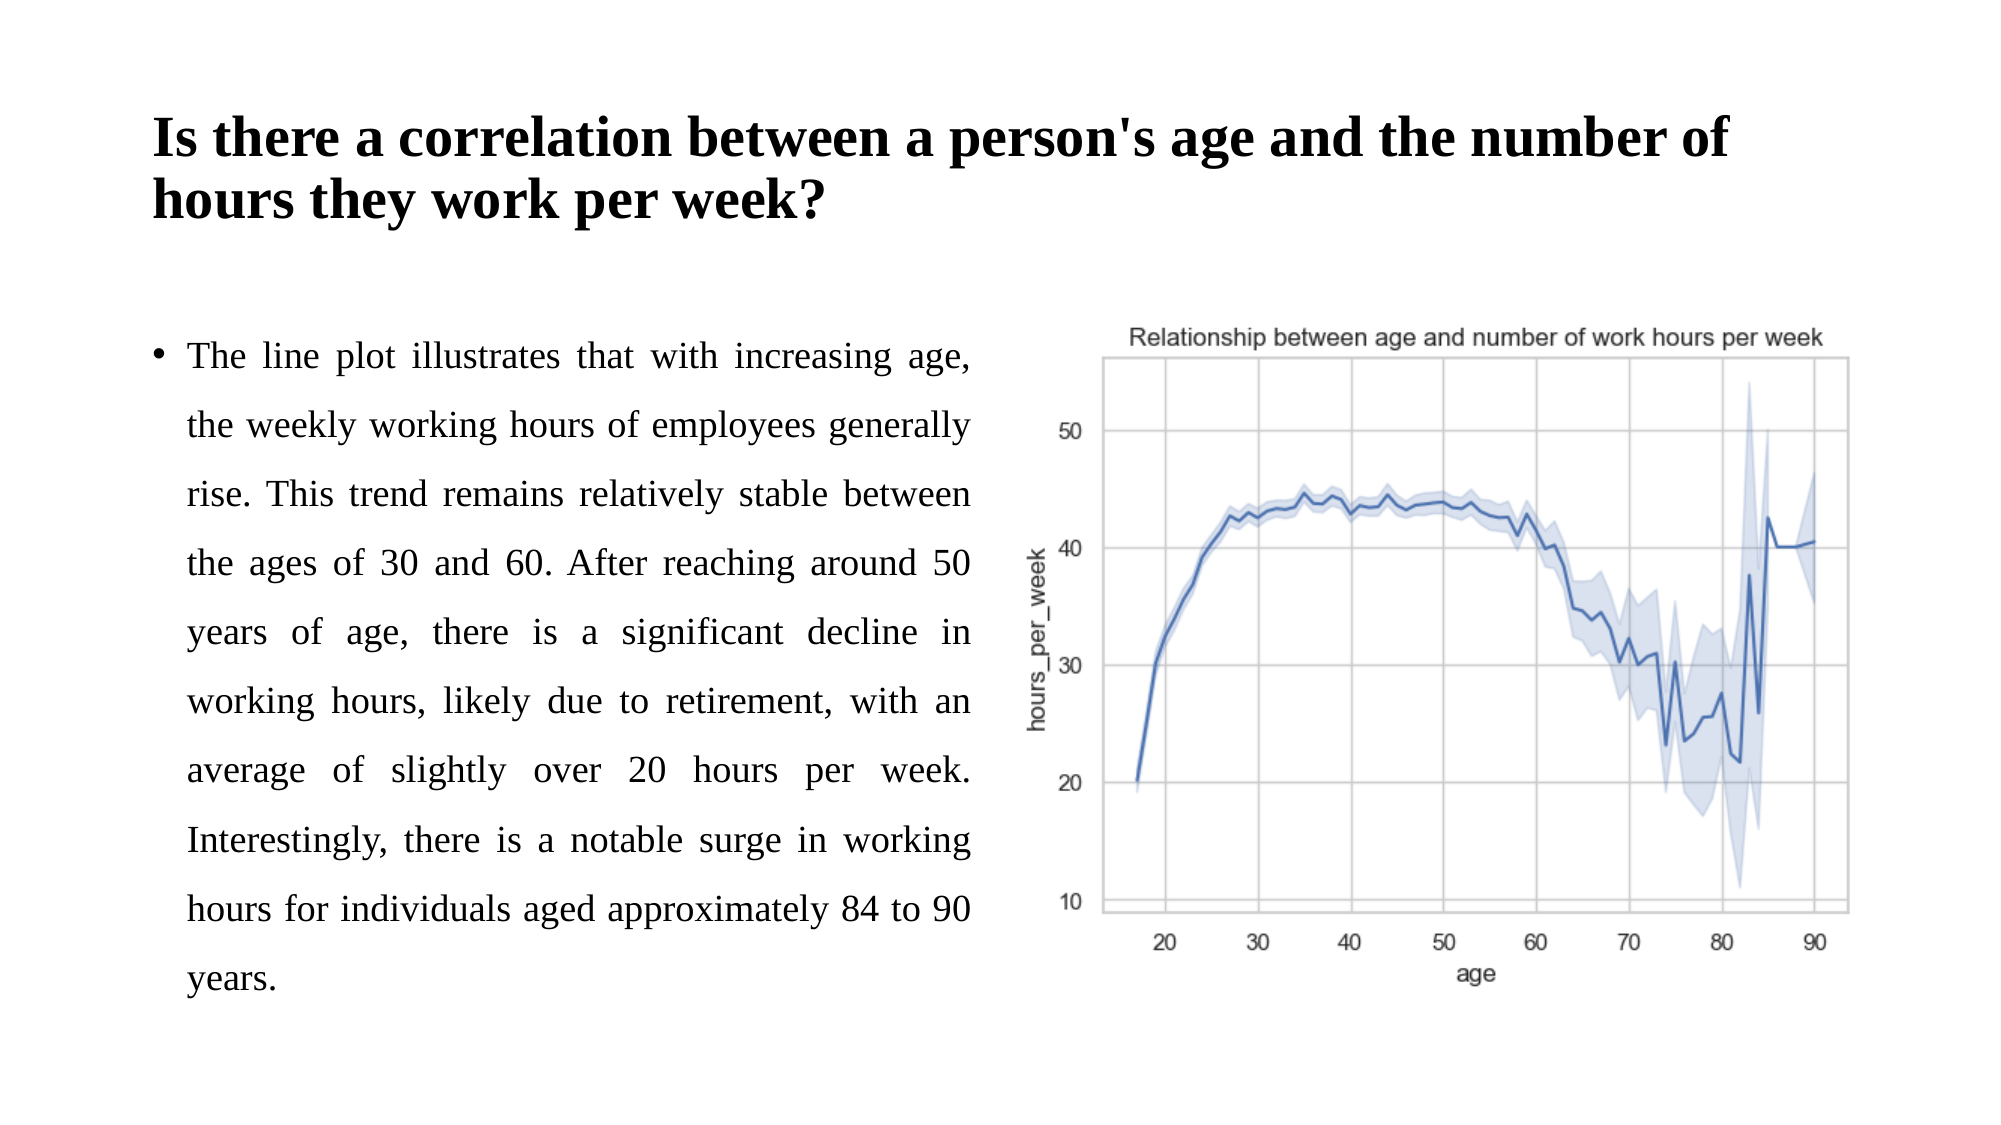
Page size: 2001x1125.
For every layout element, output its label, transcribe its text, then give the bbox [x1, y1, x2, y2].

title Is there a correlation between a person's age and the number of hours they work per week? [137, 59, 1863, 278]
list The line plot illustrates that with increasing age, the weekly working hours of employees generally rise. This trend remains relatively stable between the ages of 30 and 60. After reaching around 50 years of age, there is a significant decline in working hours, likely due to retirement, with an average of slightly over 20 hours per week. Interestingly, there is a notable surge in working hours for individuals aged approximately 84 to 90 years. [137, 299, 988, 1014]
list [1012, 313, 1862, 1000]
